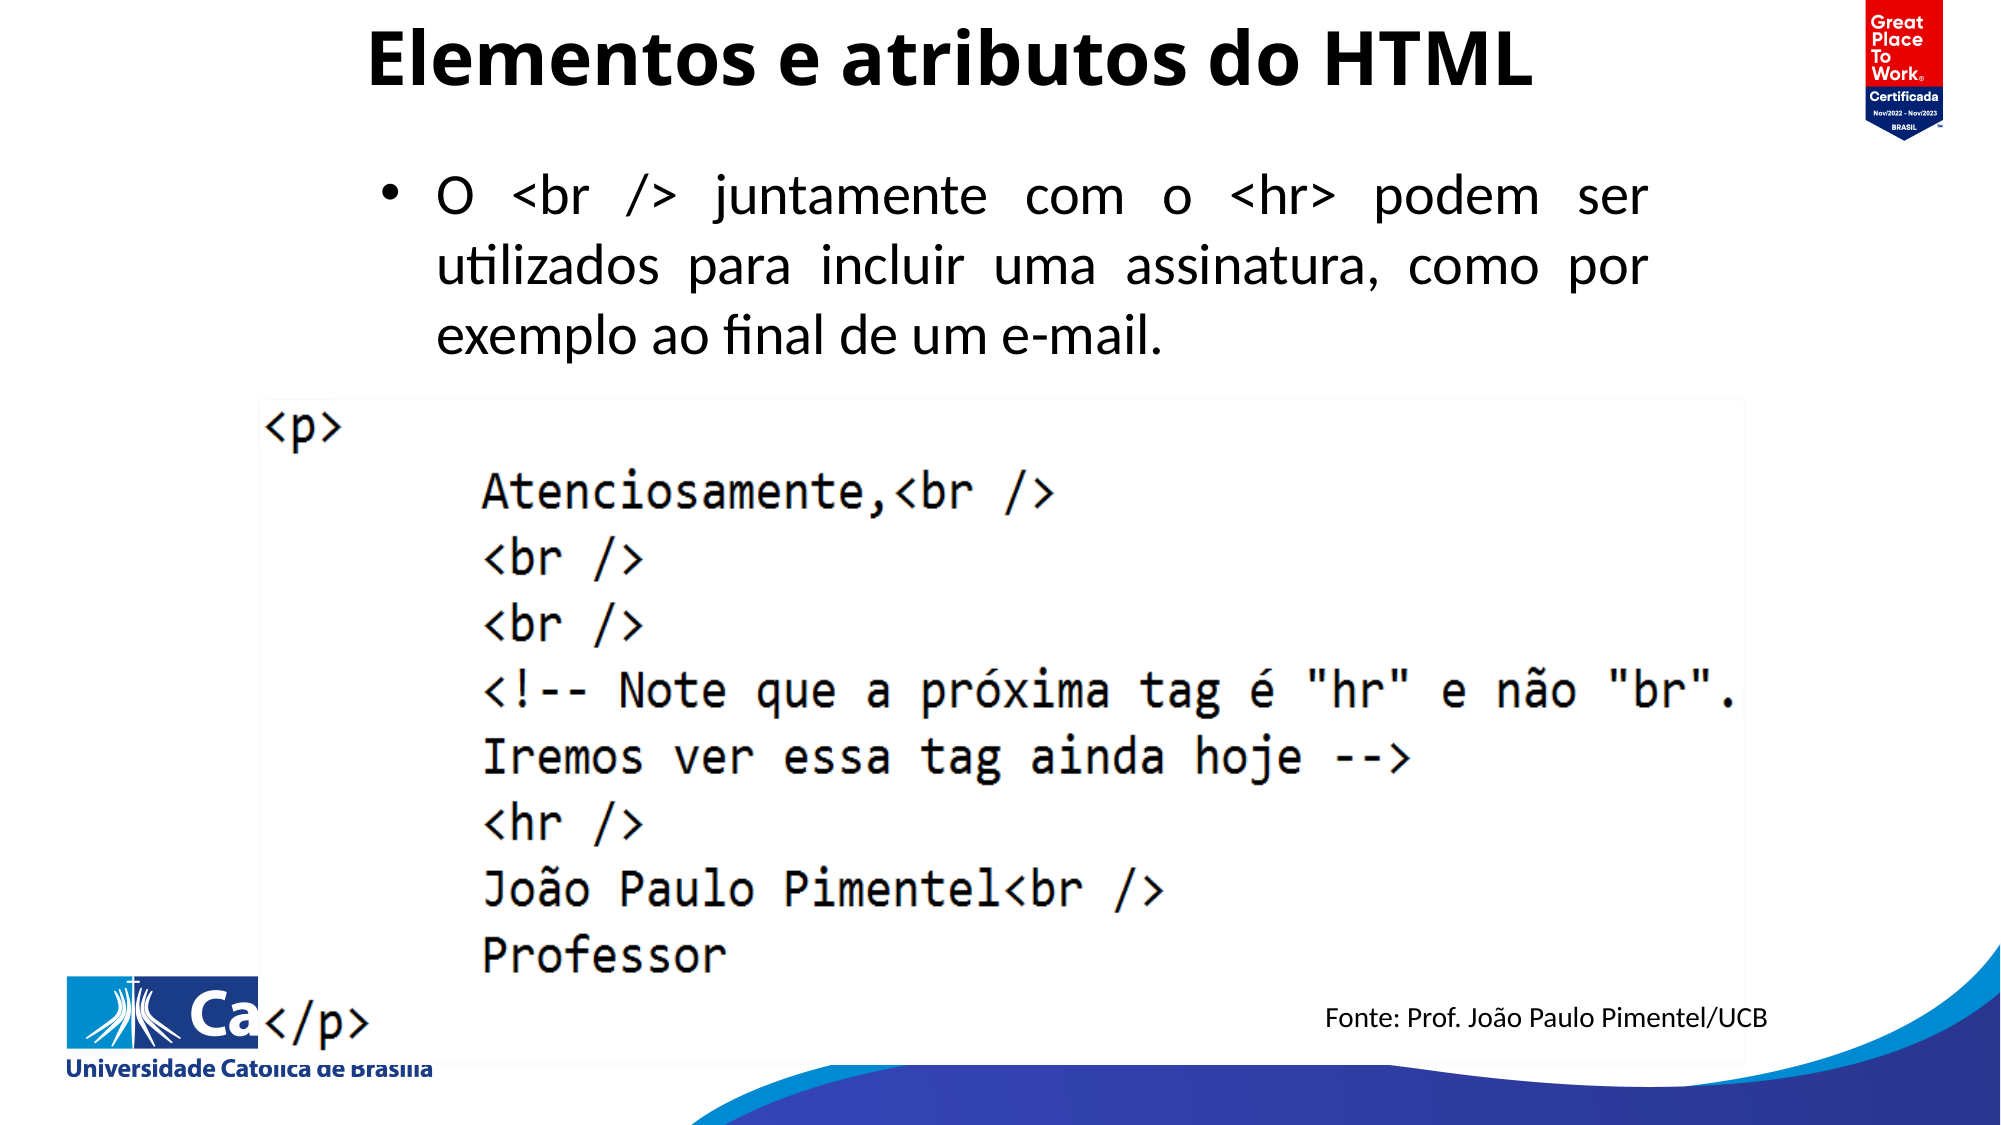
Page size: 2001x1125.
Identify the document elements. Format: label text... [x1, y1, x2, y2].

text_box O <br /> juntamente com o <hr> podem ser utilizados para incluir uma assinatura, como por exemplo ao final de um e-mail. [365, 149, 1665, 374]
text_box Fonte: Prof. João Paulo Pimentel/UCB [1745, 991, 2000, 1042]
picture [0, 0, 2001, 1125]
title Elementos e atributos do HTML [350, 9, 1650, 114]
